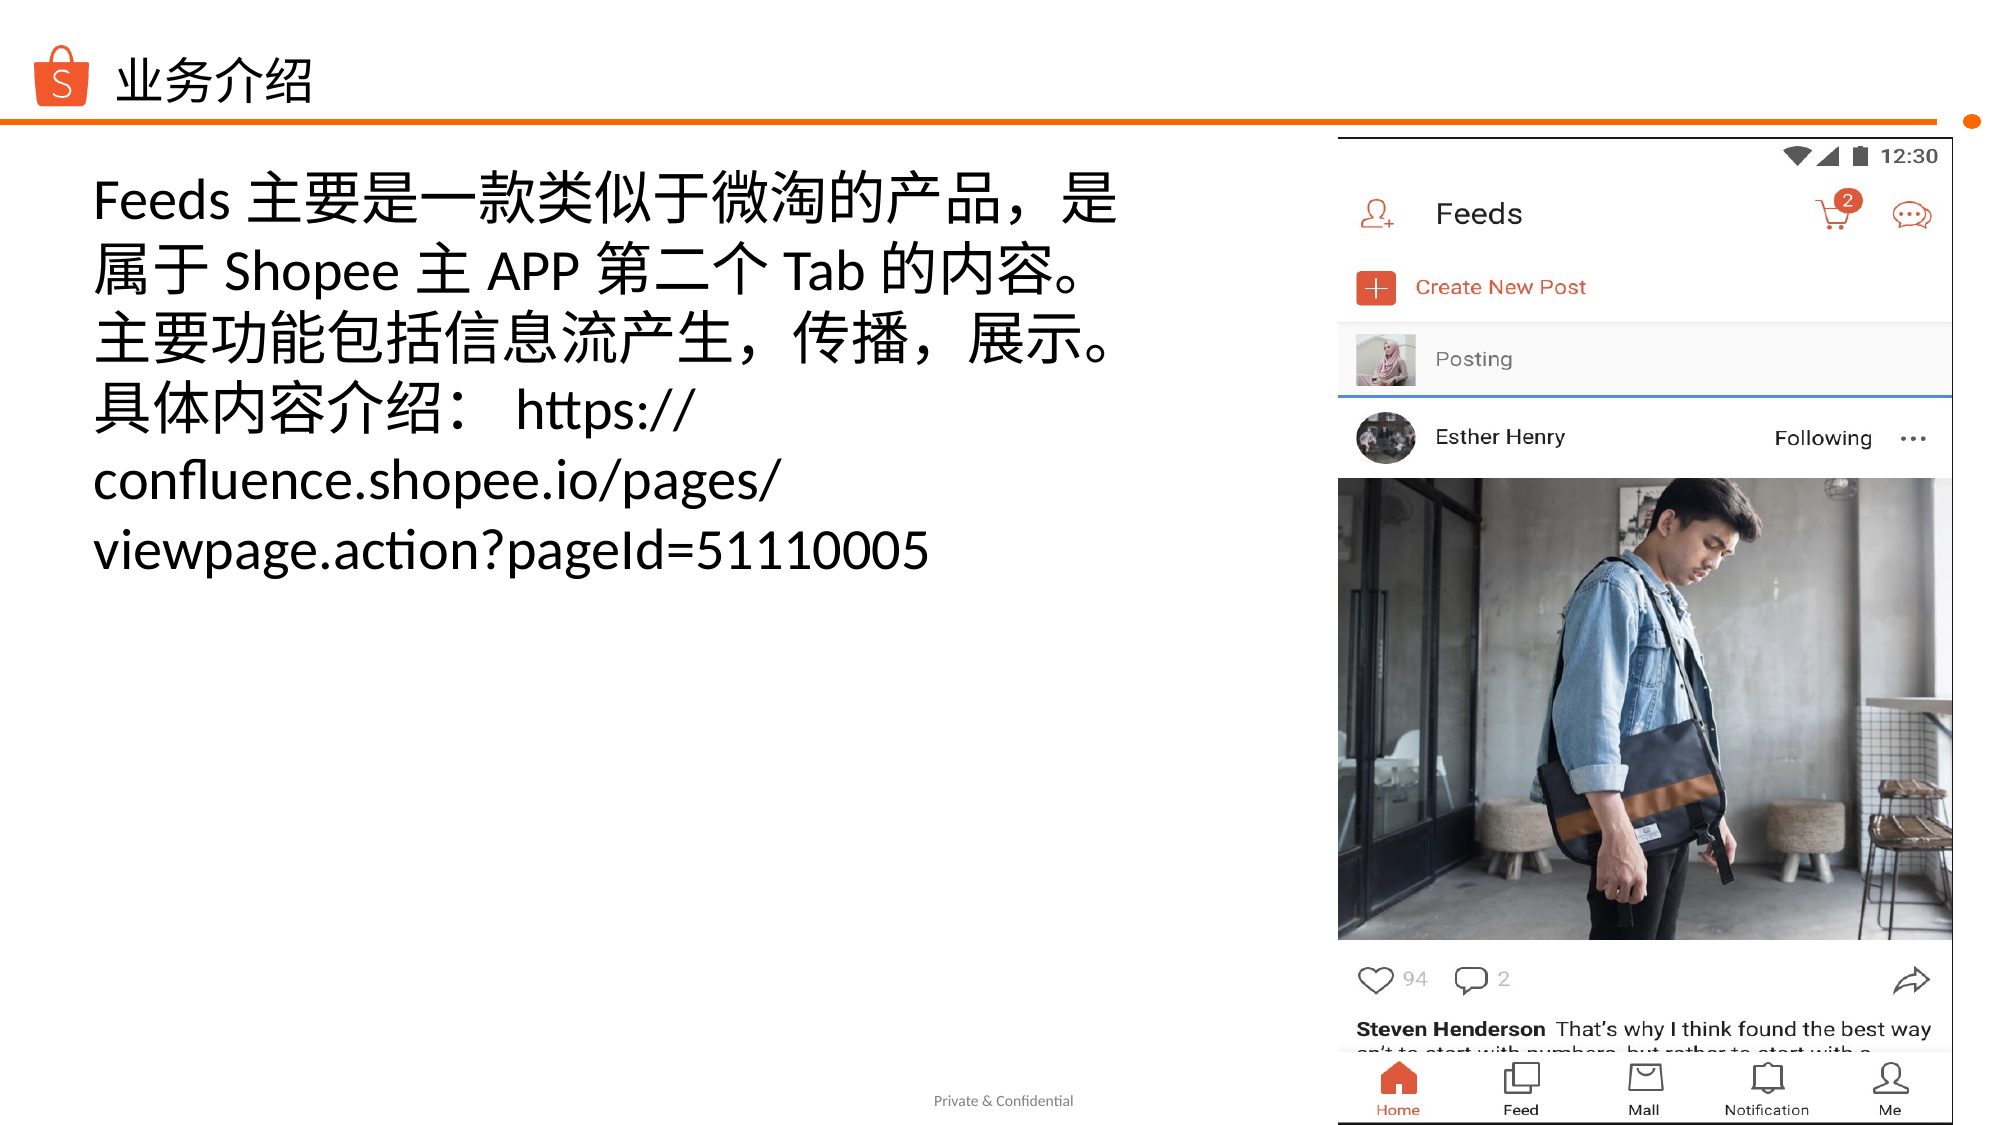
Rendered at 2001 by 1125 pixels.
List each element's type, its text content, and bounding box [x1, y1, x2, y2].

picture [28, 42, 95, 109]
text_box Feeds主要是一款类似于微淘的产品，是属于Shopee主APP第二个Tab的内容。主要功能包括信息流产生，传播，展示。具体内容介绍：https://confluence.shopee.io/pages/viewpage.action?pageId=51110005 [79, 154, 1173, 659]
title 业务介绍 [99, 27, 1898, 120]
picture [1338, 137, 1953, 1125]
